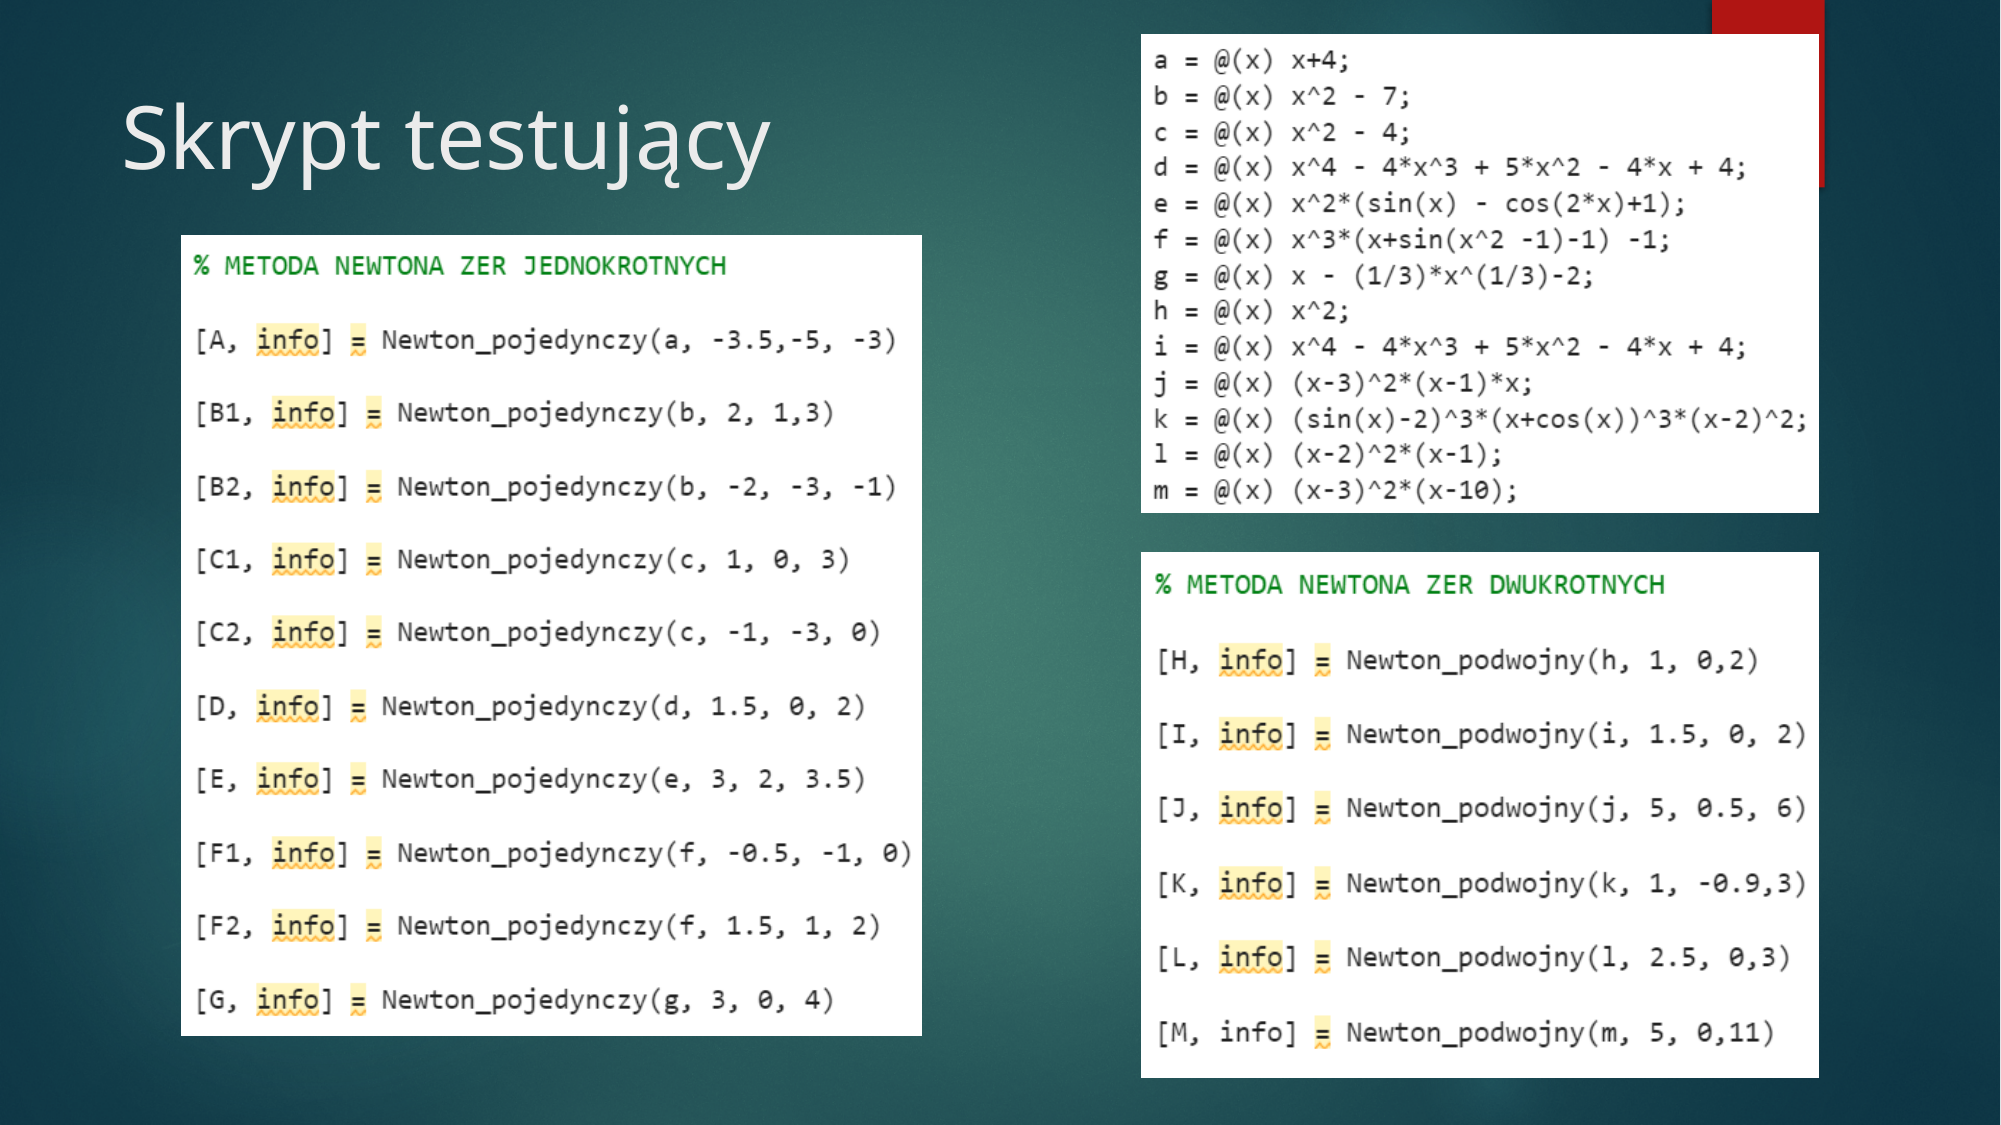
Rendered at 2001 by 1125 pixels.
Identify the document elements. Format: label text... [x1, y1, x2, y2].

title Skrypt testujący [106, 74, 1134, 304]
picture [1140, 0, 1820, 514]
picture [1140, 551, 1820, 1125]
picture [0, 235, 922, 1125]
